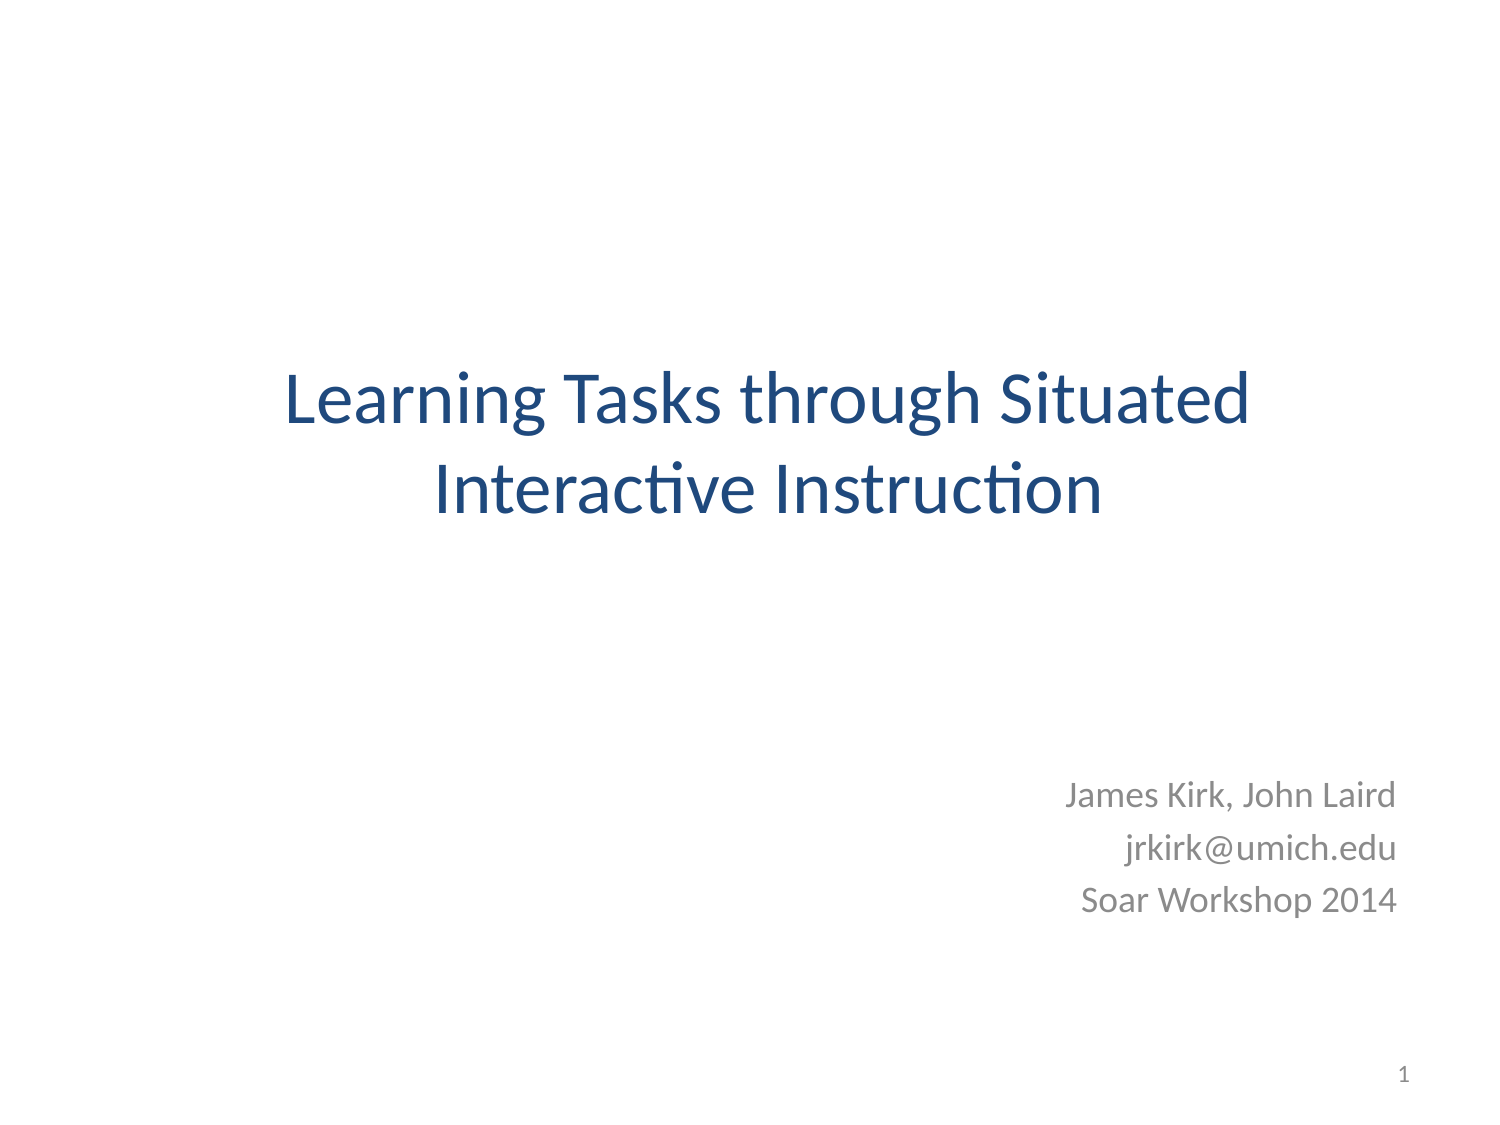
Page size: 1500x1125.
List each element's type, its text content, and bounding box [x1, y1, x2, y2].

title Learning Tasks through Situated Interactive Instruction [112, 287, 1425, 591]
slide_number 1 [1074, 1042, 1425, 1103]
subtitle James Kirk, John Laird jrkirk@umich.edu Soar Workshop 2014 [362, 762, 1413, 1050]
